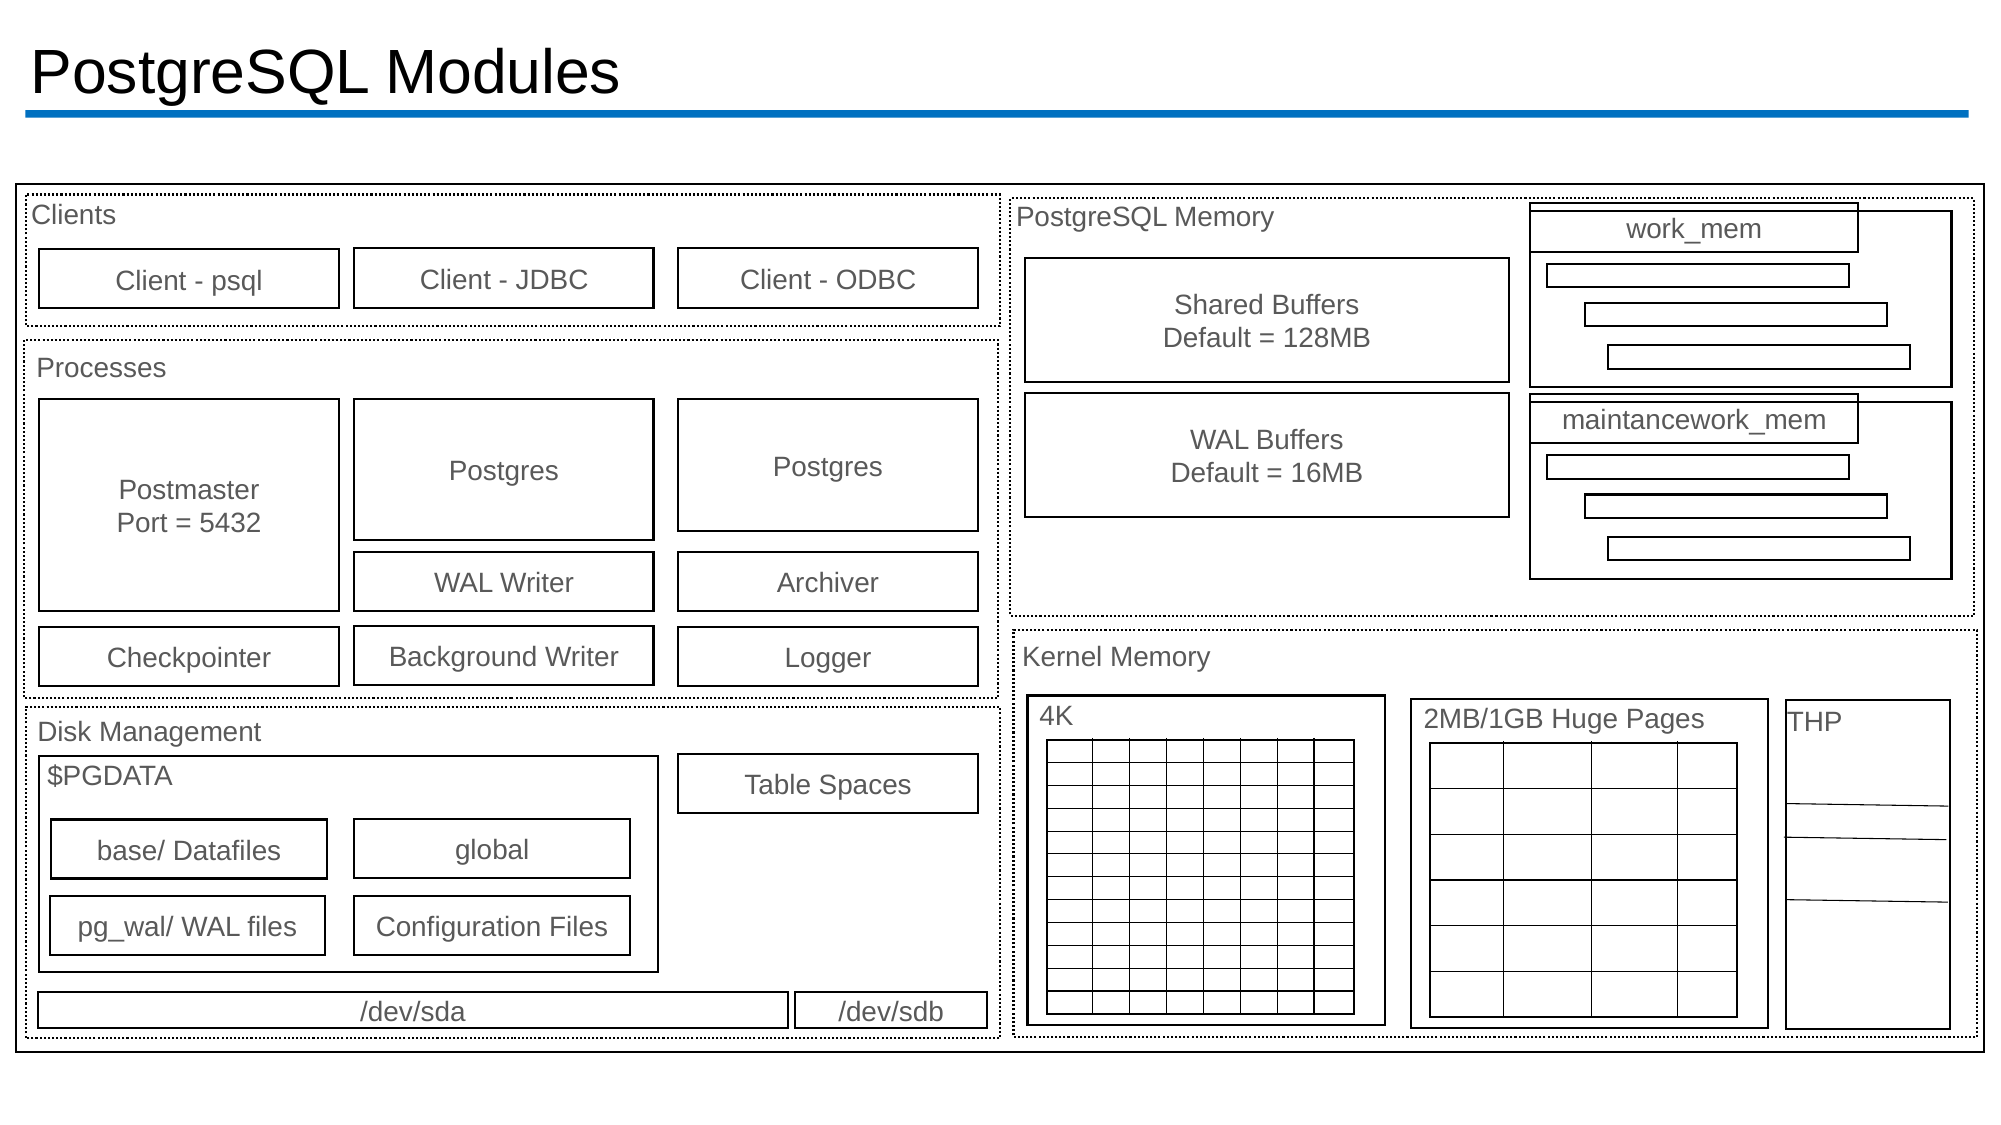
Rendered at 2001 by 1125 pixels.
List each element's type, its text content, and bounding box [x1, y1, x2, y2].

text_box [1012, 629, 1978, 1038]
text_box Kernel Memory [1007, 630, 1226, 680]
text_box [1546, 263, 1850, 288]
text_box [1546, 454, 1850, 480]
text_box [1785, 699, 1951, 1030]
text_box [15, 183, 1985, 1053]
text_box /dev/sdb [794, 991, 988, 1029]
text_box Checkpointer [38, 626, 340, 687]
text_box [25, 706, 1001, 1039]
text_box $PGDATA [32, 749, 188, 798]
text_box Client - ODBC [677, 247, 979, 309]
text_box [1785, 803, 1949, 807]
text_box Postgres [353, 398, 655, 541]
text_box [1584, 302, 1888, 327]
text_box [1584, 493, 1888, 519]
text_box Postmaster Port = 5432 [38, 398, 340, 612]
text_box [1009, 197, 1975, 617]
text_box [1607, 536, 1911, 561]
text_box Clients [16, 189, 132, 238]
text_box [1026, 694, 1386, 1026]
text_box Logger [677, 626, 979, 687]
text_box Shared Buffers Default = 128MB [1024, 257, 1510, 383]
text_box Client - JDBC [353, 247, 655, 309]
text_box PostgreSQL Modules [15, 23, 637, 114]
text_box THP [1772, 696, 1882, 745]
text_box [38, 755, 659, 973]
text_box Archiver [677, 551, 979, 612]
text_box Client - psql [38, 248, 340, 309]
text_box /dev/sda [37, 991, 789, 1029]
text_box [1529, 210, 1953, 388]
text_box [25, 193, 1001, 327]
text_box 4K [1024, 690, 1089, 739]
text_box [1410, 698, 1769, 1029]
text_box [1529, 401, 1953, 580]
text_box [1607, 344, 1911, 370]
text_box Postgres [677, 398, 979, 532]
text_box work_mem [1529, 202, 1859, 253]
text_box Processes [21, 342, 182, 391]
text_box PostgreSQL Memory [1001, 191, 1290, 240]
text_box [1785, 899, 1948, 903]
text_box WAL Buffers Default = 16MB [1024, 392, 1510, 518]
text_box WAL Writer [353, 551, 655, 612]
text_box Table Spaces [677, 753, 979, 814]
text_box Background Writer [353, 625, 655, 686]
text_box Disk Management [22, 706, 277, 755]
text_box 2MB/1GB Huge Pages [1408, 693, 1720, 742]
text_box maintancework_mem [1529, 393, 1859, 444]
text_box [23, 339, 999, 699]
